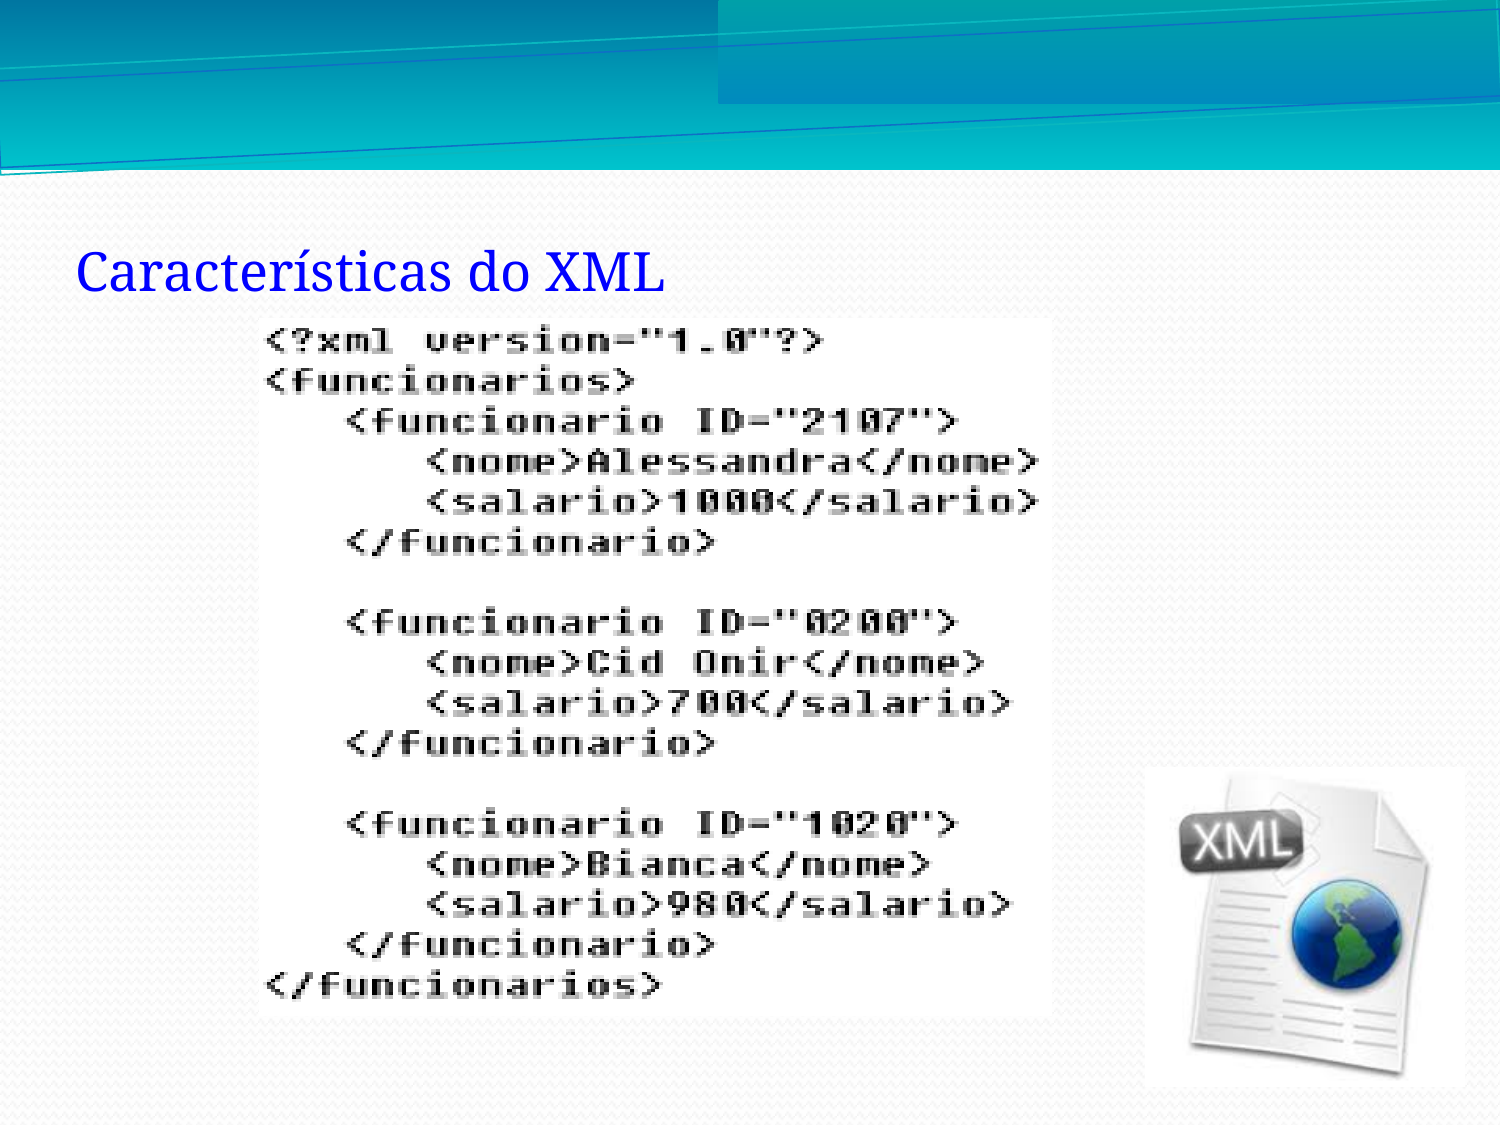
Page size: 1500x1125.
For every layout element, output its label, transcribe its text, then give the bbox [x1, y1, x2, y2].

text_box [91, 307, 1441, 1027]
picture [0, 169, 1500, 1125]
text_box Características do XML [75, 115, 1425, 303]
picture [2, 169, 75, 173]
